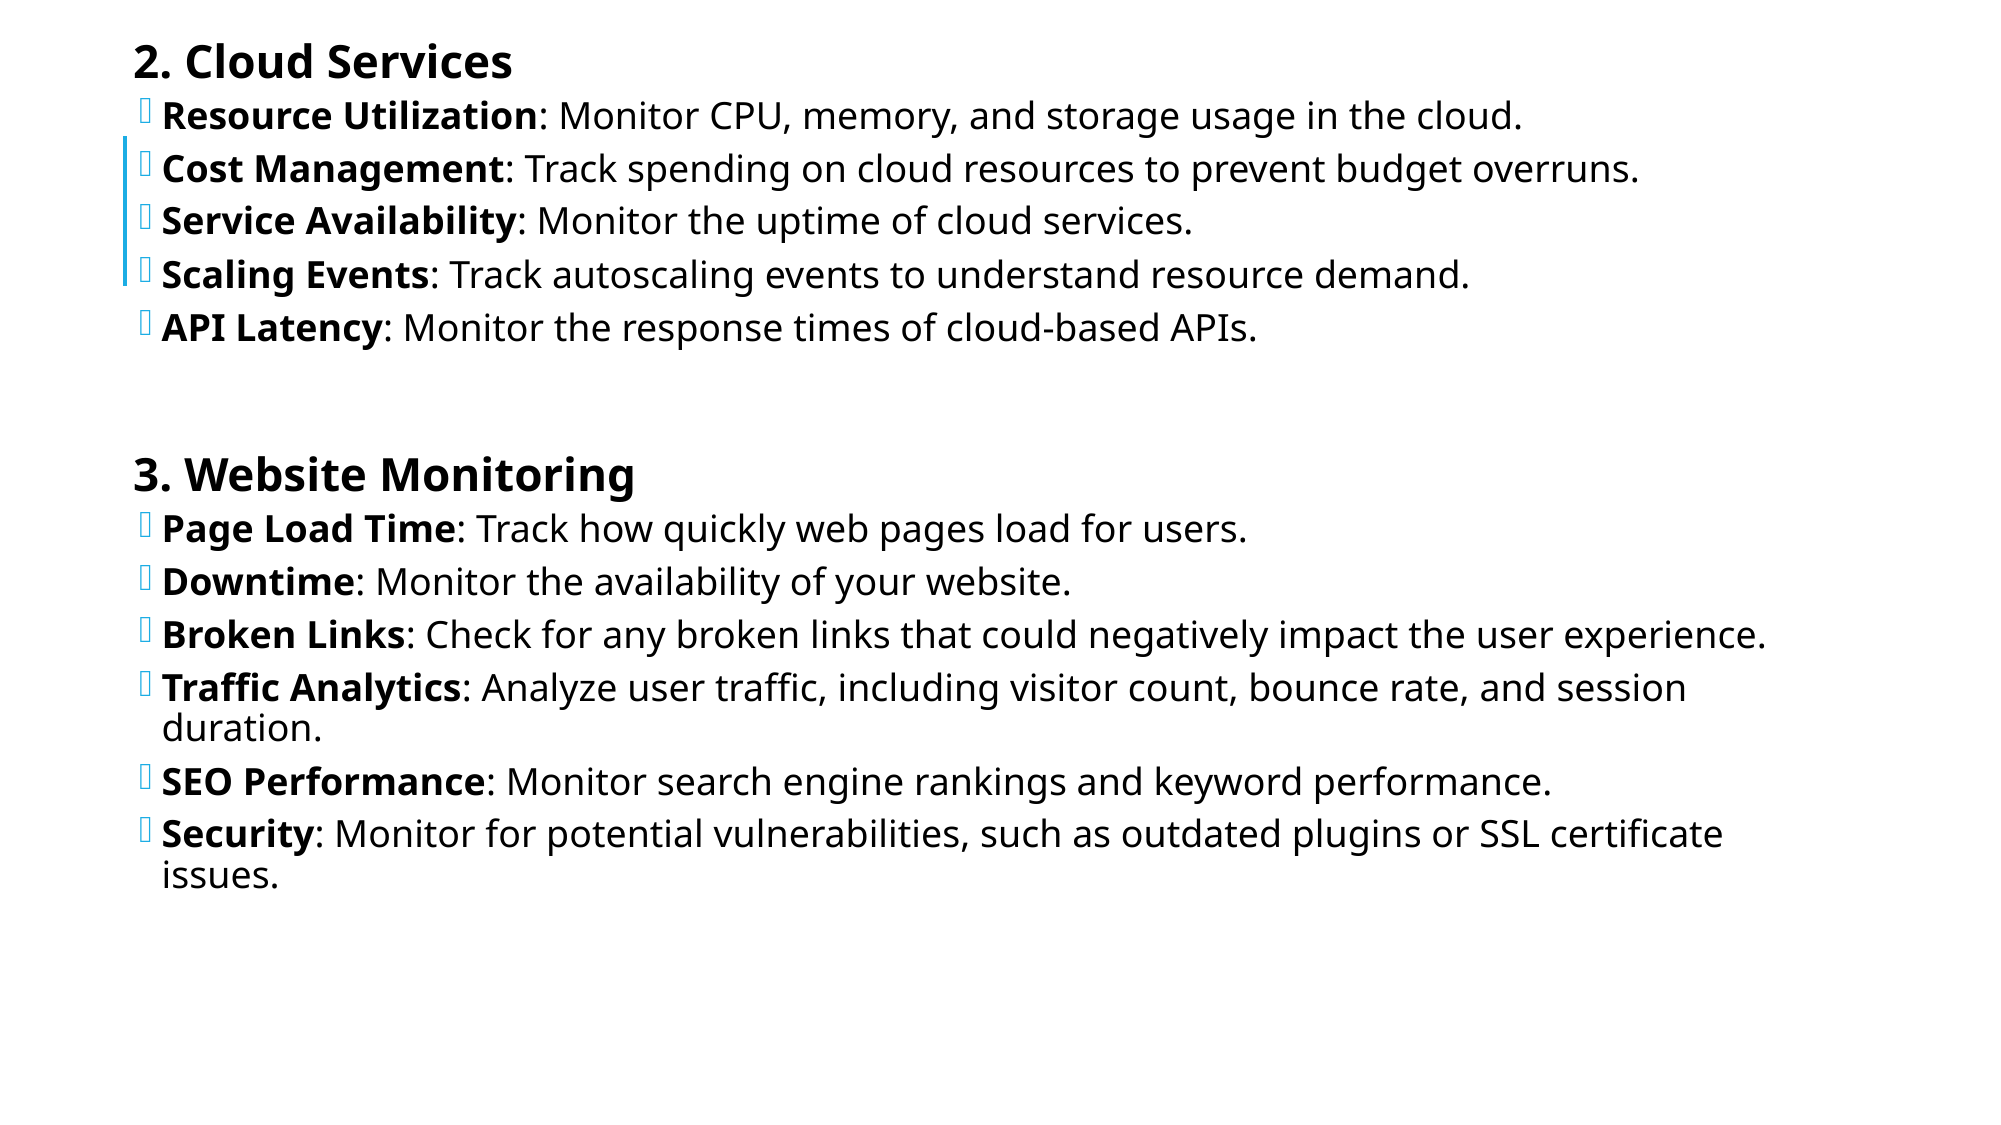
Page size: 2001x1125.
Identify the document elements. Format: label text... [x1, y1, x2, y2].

list 2. Cloud Services Resource Utilization: Monitor CPU, memory, and storage usage in the cloud. Cost Management: Track spending on cloud resources to prevent budget overruns. Service Availability: Monitor the uptime of cloud services. Scaling Events: Track autoscaling events to understand resource demand. API Latency: Monitor the response times of cloud-based APIs. 3. Website Monitoring Page Load Time: Track how quickly web pages load for users. Downtime: Monitor the availability of your website. Broken Links: Check for any broken links that could negatively impact the user experience. Traffic Analytics: Analyze user traffic, including visitor count, bounce rate, and session duration. SEO Performance: Monitor search engine rankings and keyword performance. Security: Monitor for potential vulnerabilities, such as outdated plugins or SSL certificate issues. [110, 31, 1836, 1071]
